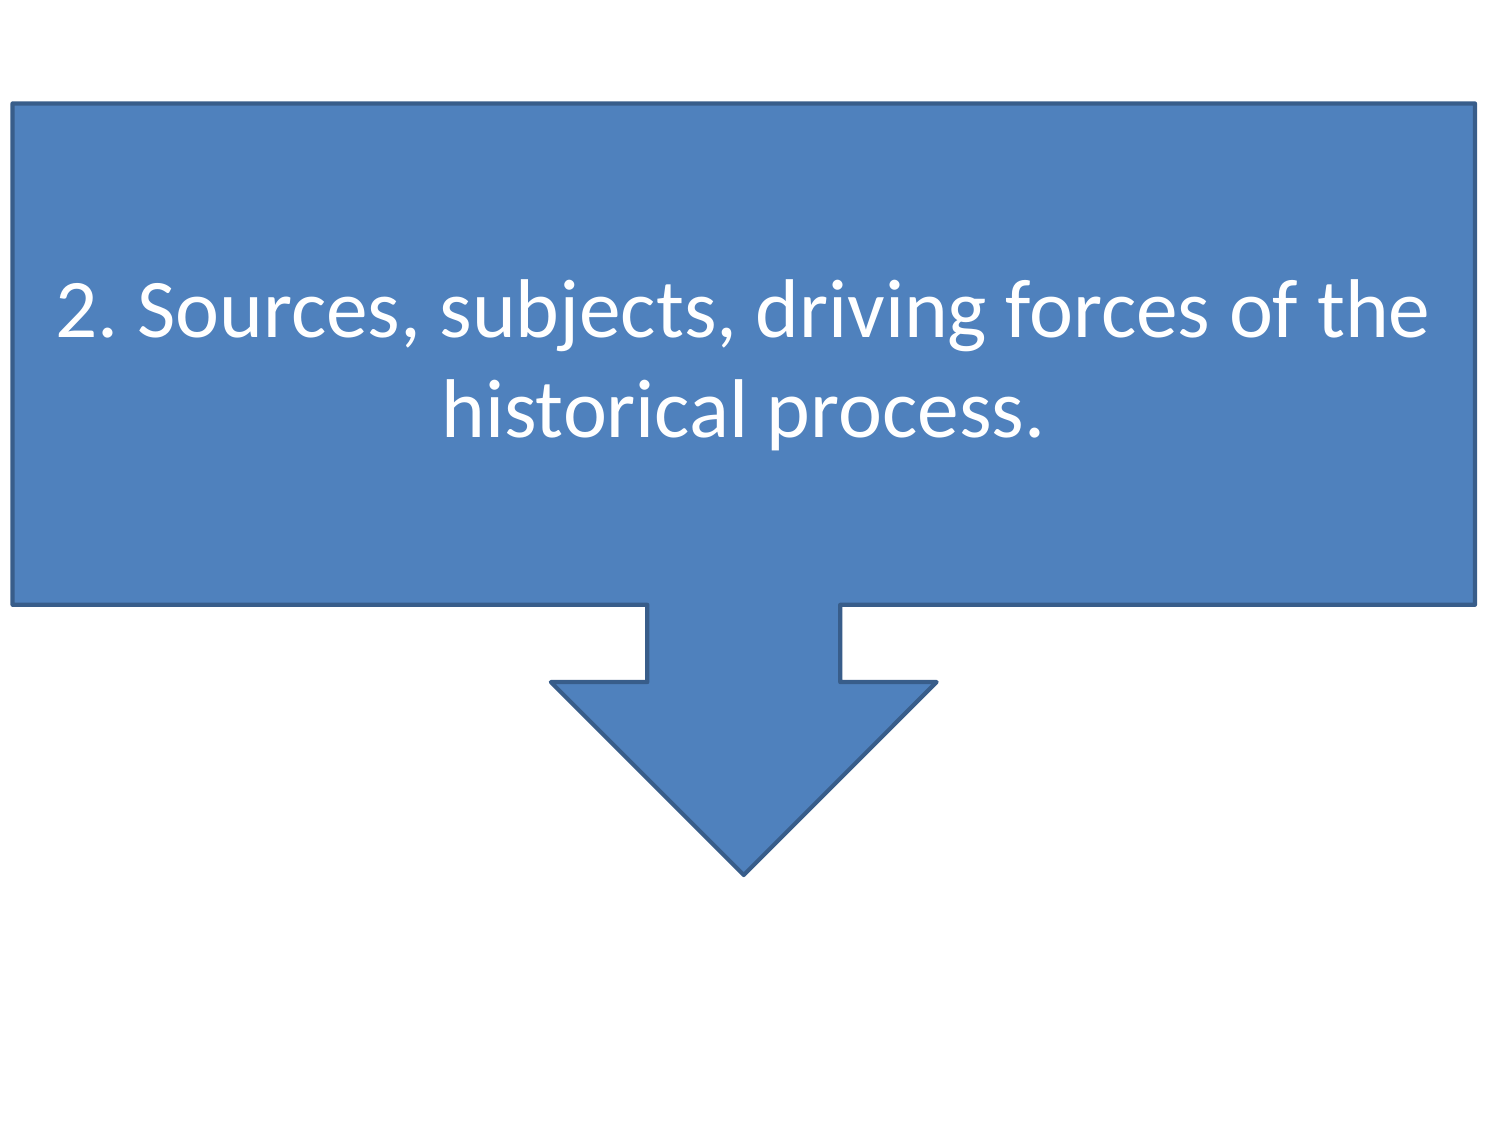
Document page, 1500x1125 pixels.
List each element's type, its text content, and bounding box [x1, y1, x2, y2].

text_box 2. Sources, subjects, driving forces of the historical process. [12, 103, 1475, 876]
